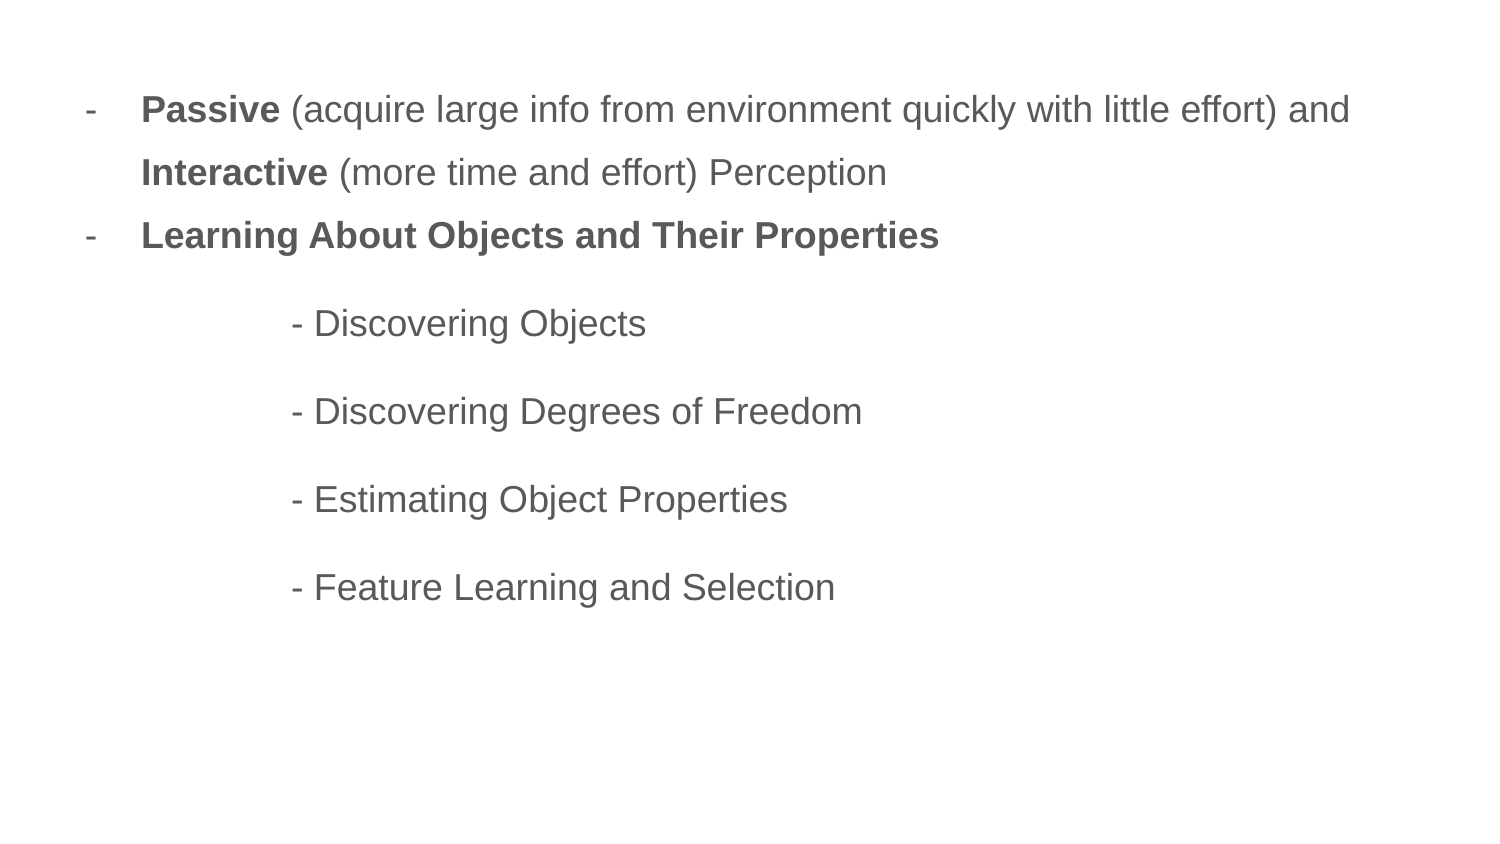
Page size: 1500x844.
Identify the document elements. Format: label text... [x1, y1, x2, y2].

list Passive (acquire large info from environment quickly with little effort) and Interactive (more time and effort) Perception Learning About Objects and Their Properties - Discovering Objects - Discovering Degrees of Freedom - Estimating Object Properties - Feature Learning and Selection [51, 52, 1449, 750]
